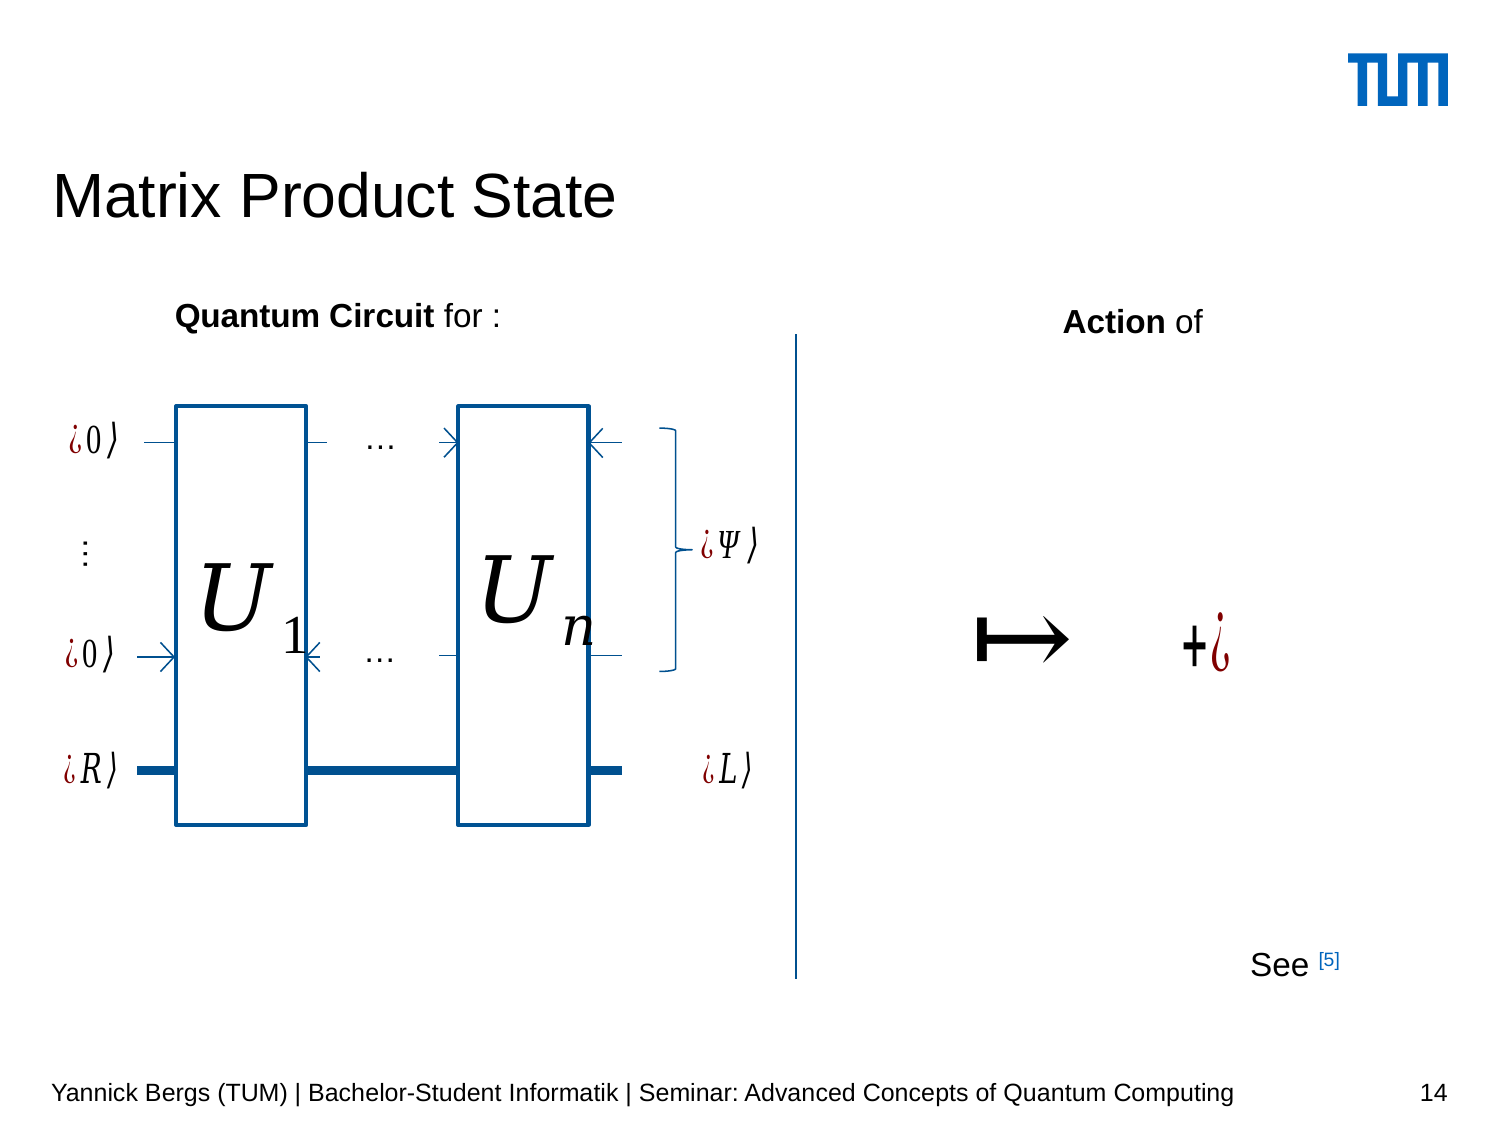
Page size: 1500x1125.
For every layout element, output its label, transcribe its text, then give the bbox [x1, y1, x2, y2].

text_box … [363, 623, 397, 669]
text_box [456, 779, 591, 827]
text_box [456, 452, 591, 654]
footer Yannick Bergs (TUM) | Bachelor-Student Informatik | Seminar: Advanced Concepts of Quantum Computing [51, 1061, 1249, 1122]
text_box [174, 779, 308, 827]
slide_number 14 [1249, 1061, 1448, 1122]
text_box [588, 428, 603, 442]
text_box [160, 642, 175, 656]
text_box … [77, 537, 123, 572]
text_box [456, 663, 591, 769]
text_box See [5] [1250, 937, 1341, 983]
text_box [588, 442, 603, 458]
text_box [174, 452, 308, 656]
text_box [174, 665, 308, 769]
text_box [305, 642, 321, 656]
text_box [659, 427, 693, 673]
text_box [456, 404, 591, 442]
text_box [305, 656, 321, 672]
text_box [174, 404, 308, 442]
title Matrix Product State [52, 162, 1449, 231]
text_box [160, 656, 175, 672]
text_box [443, 442, 458, 458]
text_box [443, 427, 458, 442]
text_box … [363, 410, 398, 457]
